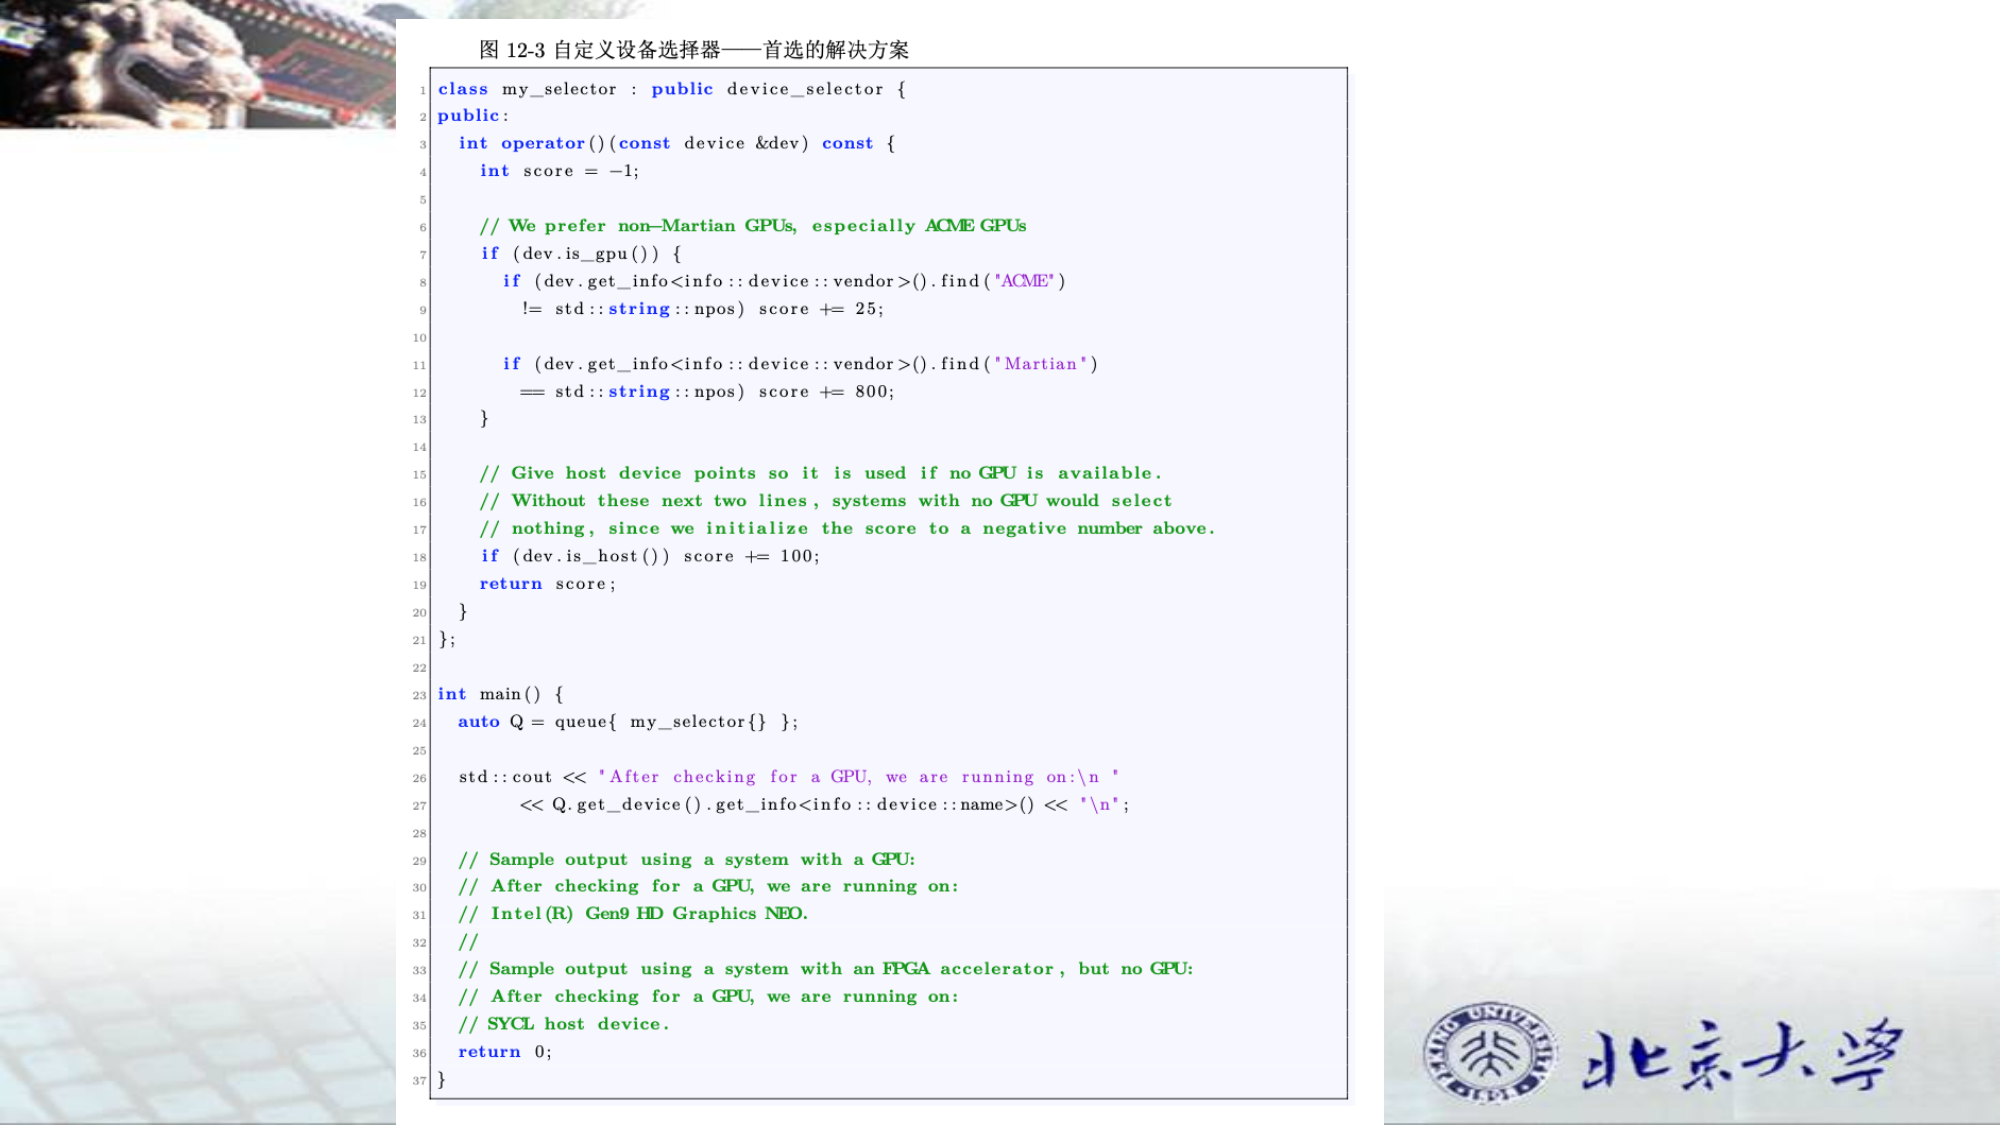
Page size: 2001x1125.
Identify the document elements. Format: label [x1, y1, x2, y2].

list [396, 19, 1384, 1125]
picture [0, 0, 2000, 1125]
